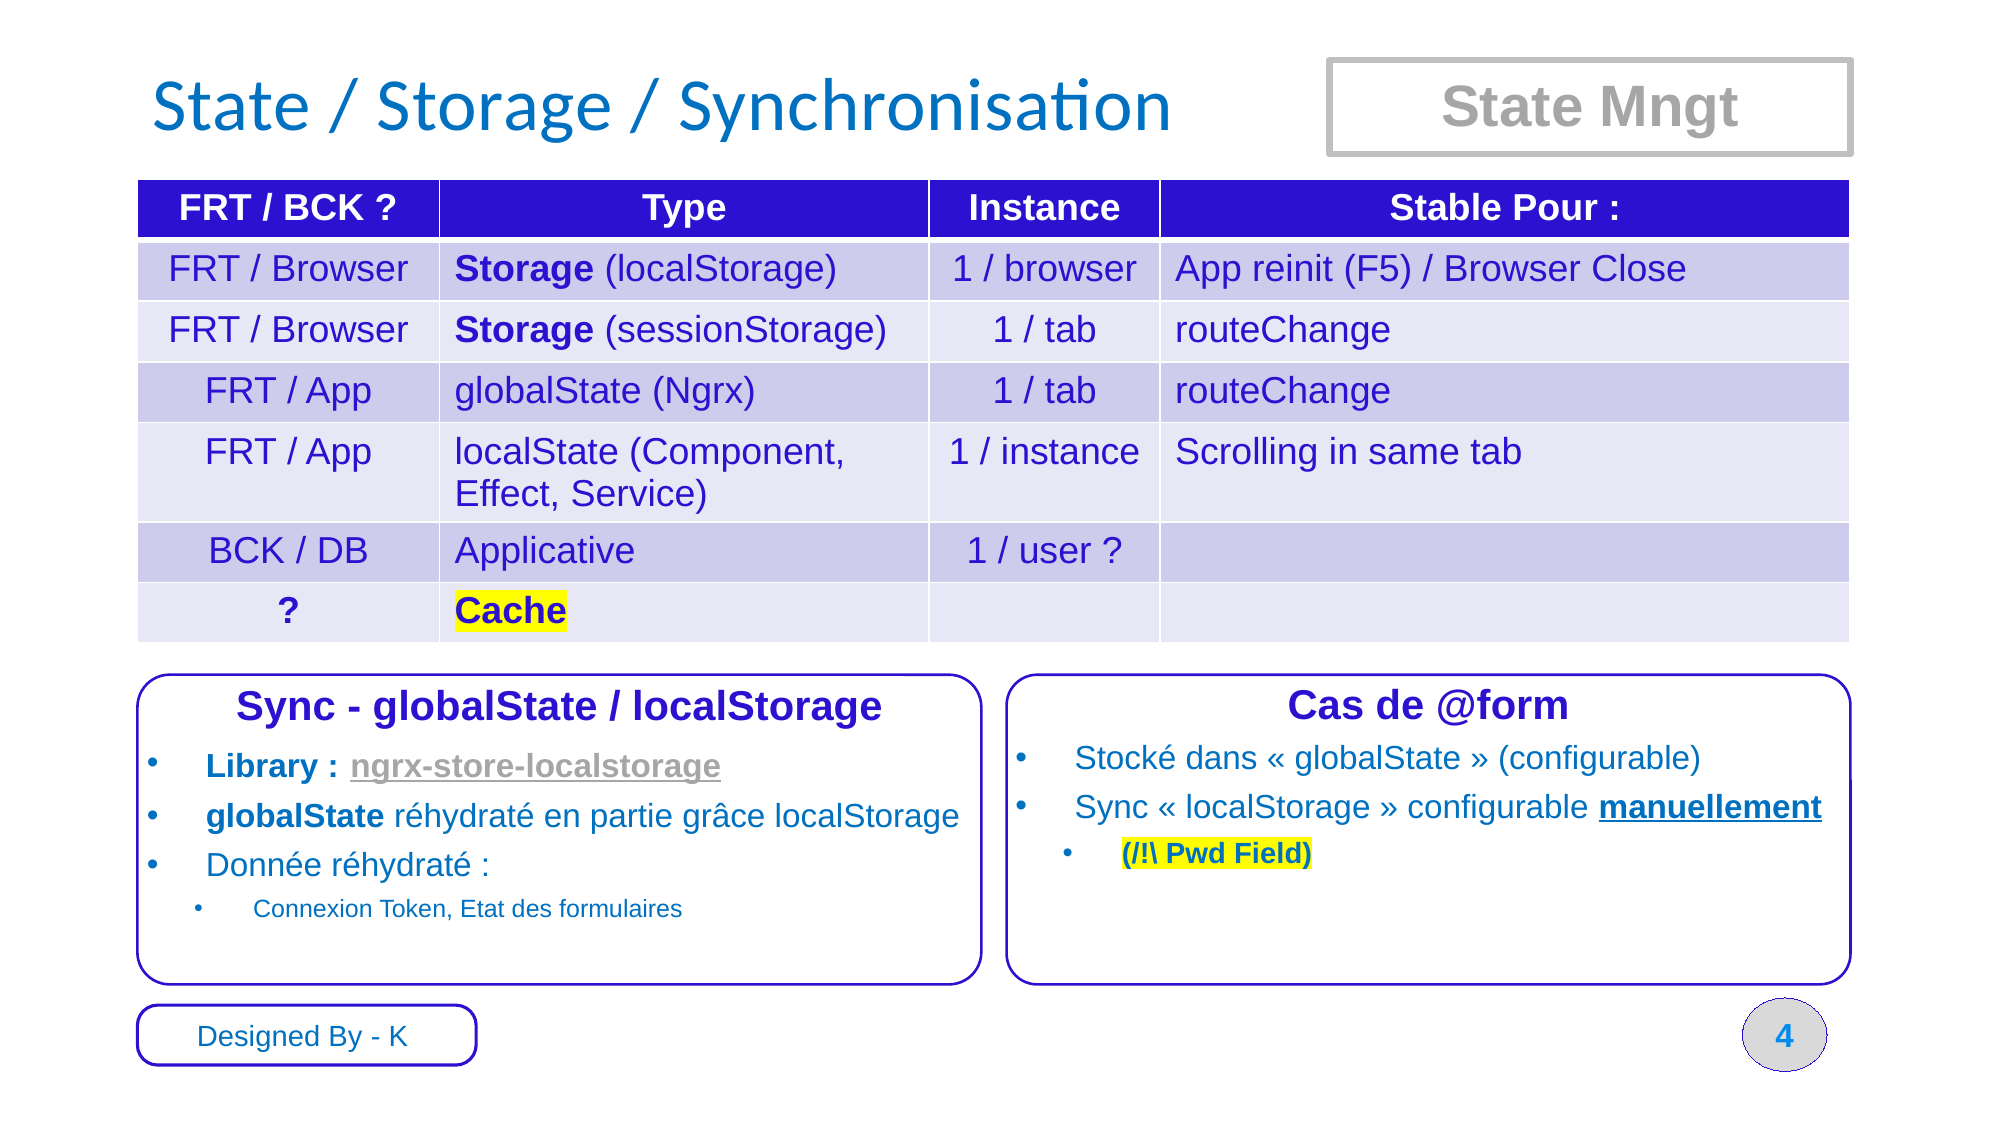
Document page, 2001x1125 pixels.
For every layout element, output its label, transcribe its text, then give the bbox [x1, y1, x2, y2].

list State Mngt [1326, 57, 1854, 157]
table_cell Scrolling in same tab [1161, 423, 1849, 521]
table_cell 1 / instance [930, 423, 1159, 521]
table_cell localState (Component, Effect, Service) [440, 423, 928, 521]
slide_number 4 [1742, 997, 1828, 1072]
table_cell [930, 583, 1159, 642]
table_cell Applicative [440, 523, 928, 582]
table_cell FRT / App [138, 363, 439, 422]
table_cell Storage (sessionStorage) [440, 302, 928, 361]
table_cell FRT / Browser [138, 302, 439, 361]
table_cell routeChange [1161, 302, 1849, 361]
text_box Sync - globalState / localStorage Library : ngrx-store-localstorage globalState réhydraté en partie grâce localStorage Donnée réhydraté : Connexion Token, Etat des formulaires [137, 674, 982, 985]
table_cell 1 / user ? [930, 523, 1159, 582]
text_box Cas de @form Stocké dans « globalState » (configurable) Sync « localStorage » configurable manuellement (/!\ Pwd Field) [1006, 674, 1851, 985]
table_cell globalState (Ngrx) [440, 363, 928, 422]
table_cell [1161, 583, 1849, 642]
table_cell ? [138, 583, 439, 642]
table_cell 1 / tab [930, 363, 1159, 422]
table_cell App reinit (F5) / Browser Close [1161, 243, 1849, 300]
table_header Stable Pour : [1161, 180, 1849, 237]
title State / Storage / Synchronisation [137, 59, 1313, 154]
table_cell 1 / tab [930, 302, 1159, 361]
table_cell FRT / Browser [138, 243, 439, 300]
table_cell Storage (localStorage) [440, 243, 928, 300]
table_cell routeChange [1161, 363, 1849, 422]
table_cell FRT / App [138, 423, 439, 521]
table_cell 1 / browser [930, 243, 1159, 300]
table_cell BCK / DB [138, 523, 439, 582]
table_cell Cache [440, 583, 928, 642]
table_header Type [440, 180, 928, 237]
footer Designed By - K [135, 1003, 478, 1067]
table_cell [1161, 523, 1849, 582]
table_header Instance [930, 180, 1159, 237]
table_header FRT / BCK ? [138, 180, 439, 237]
